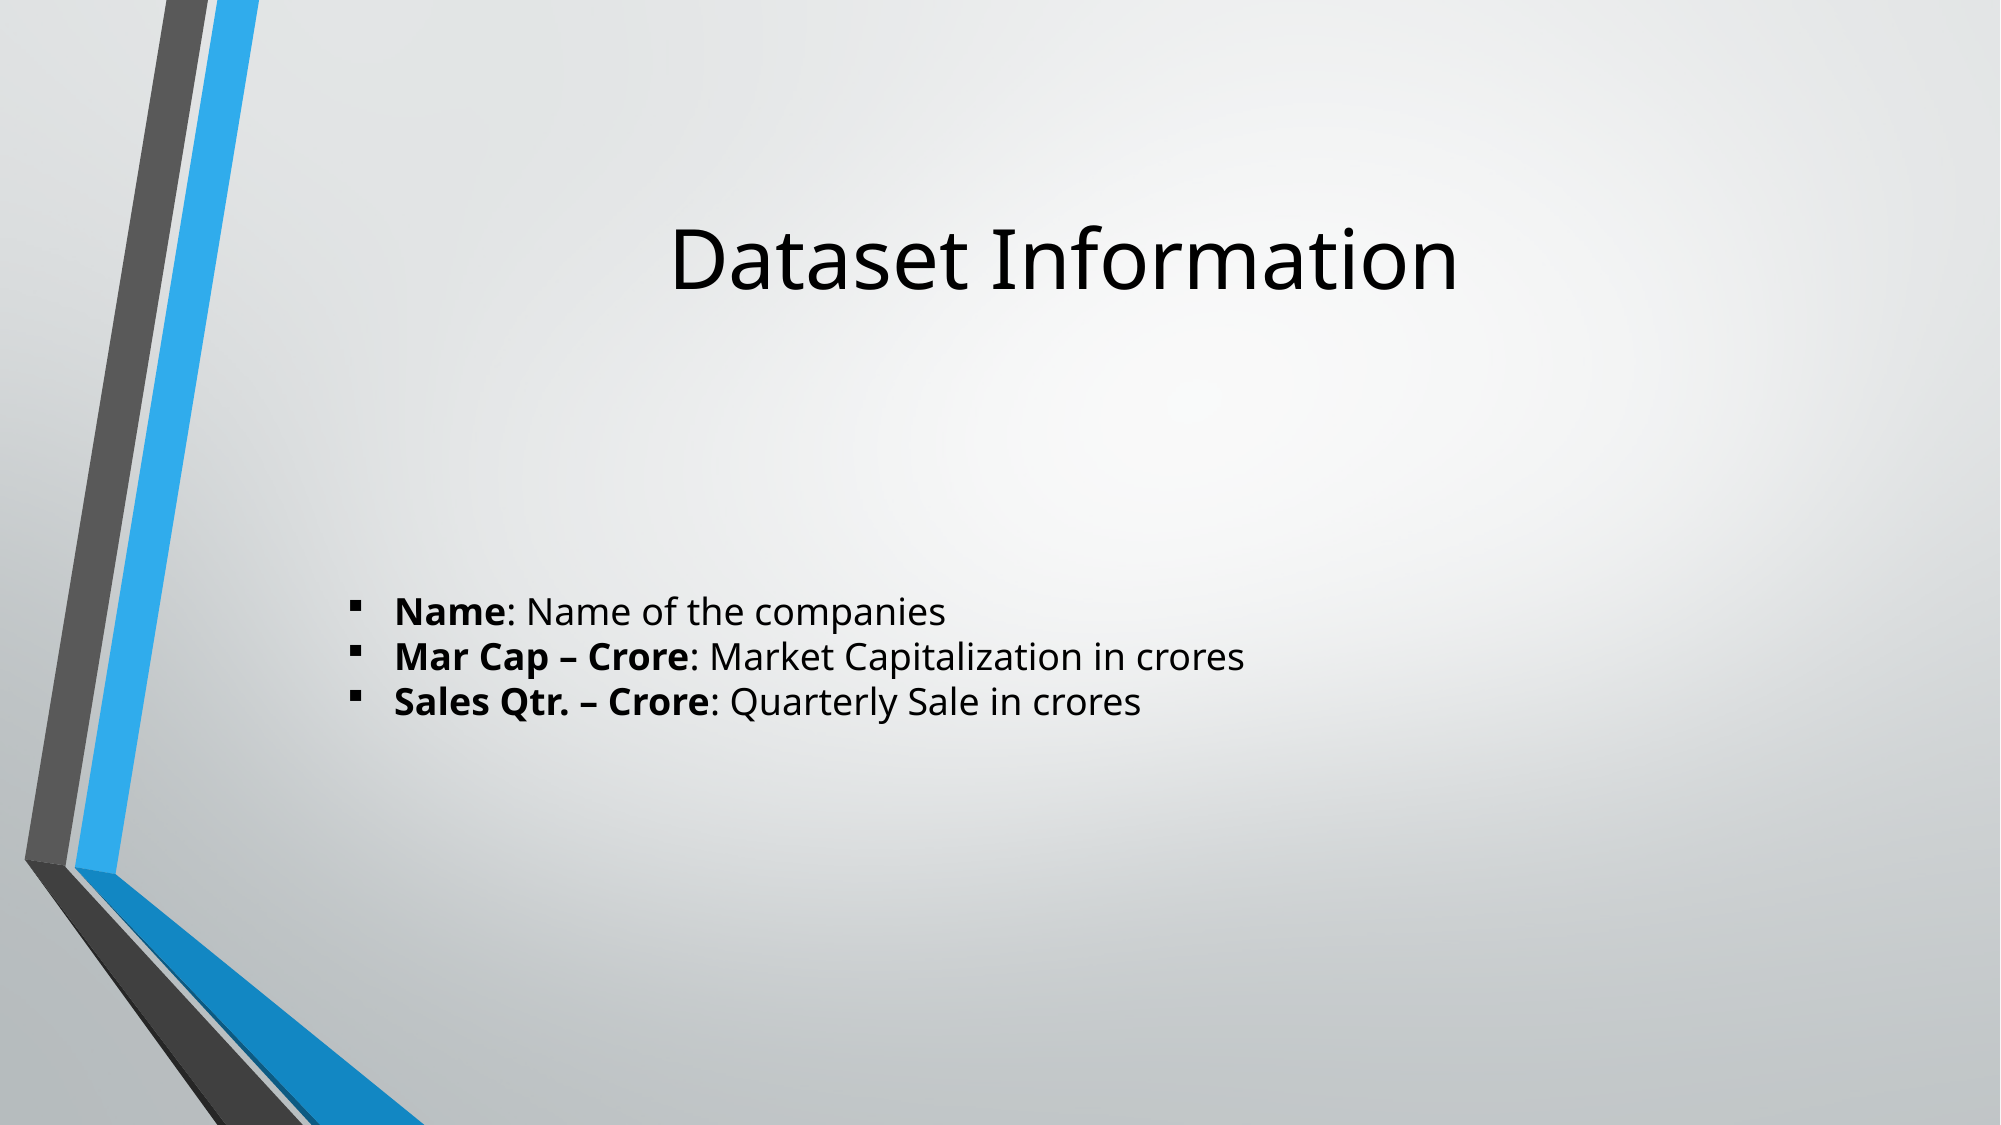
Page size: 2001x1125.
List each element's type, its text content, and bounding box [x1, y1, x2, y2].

title Dataset Information [243, 112, 1887, 400]
text_box Name: Name of the companies Mar Cap – Crore: Market Capitalization in crores Sales Qtr. – Crore: Quarterly Sale in crores [332, 581, 1318, 866]
